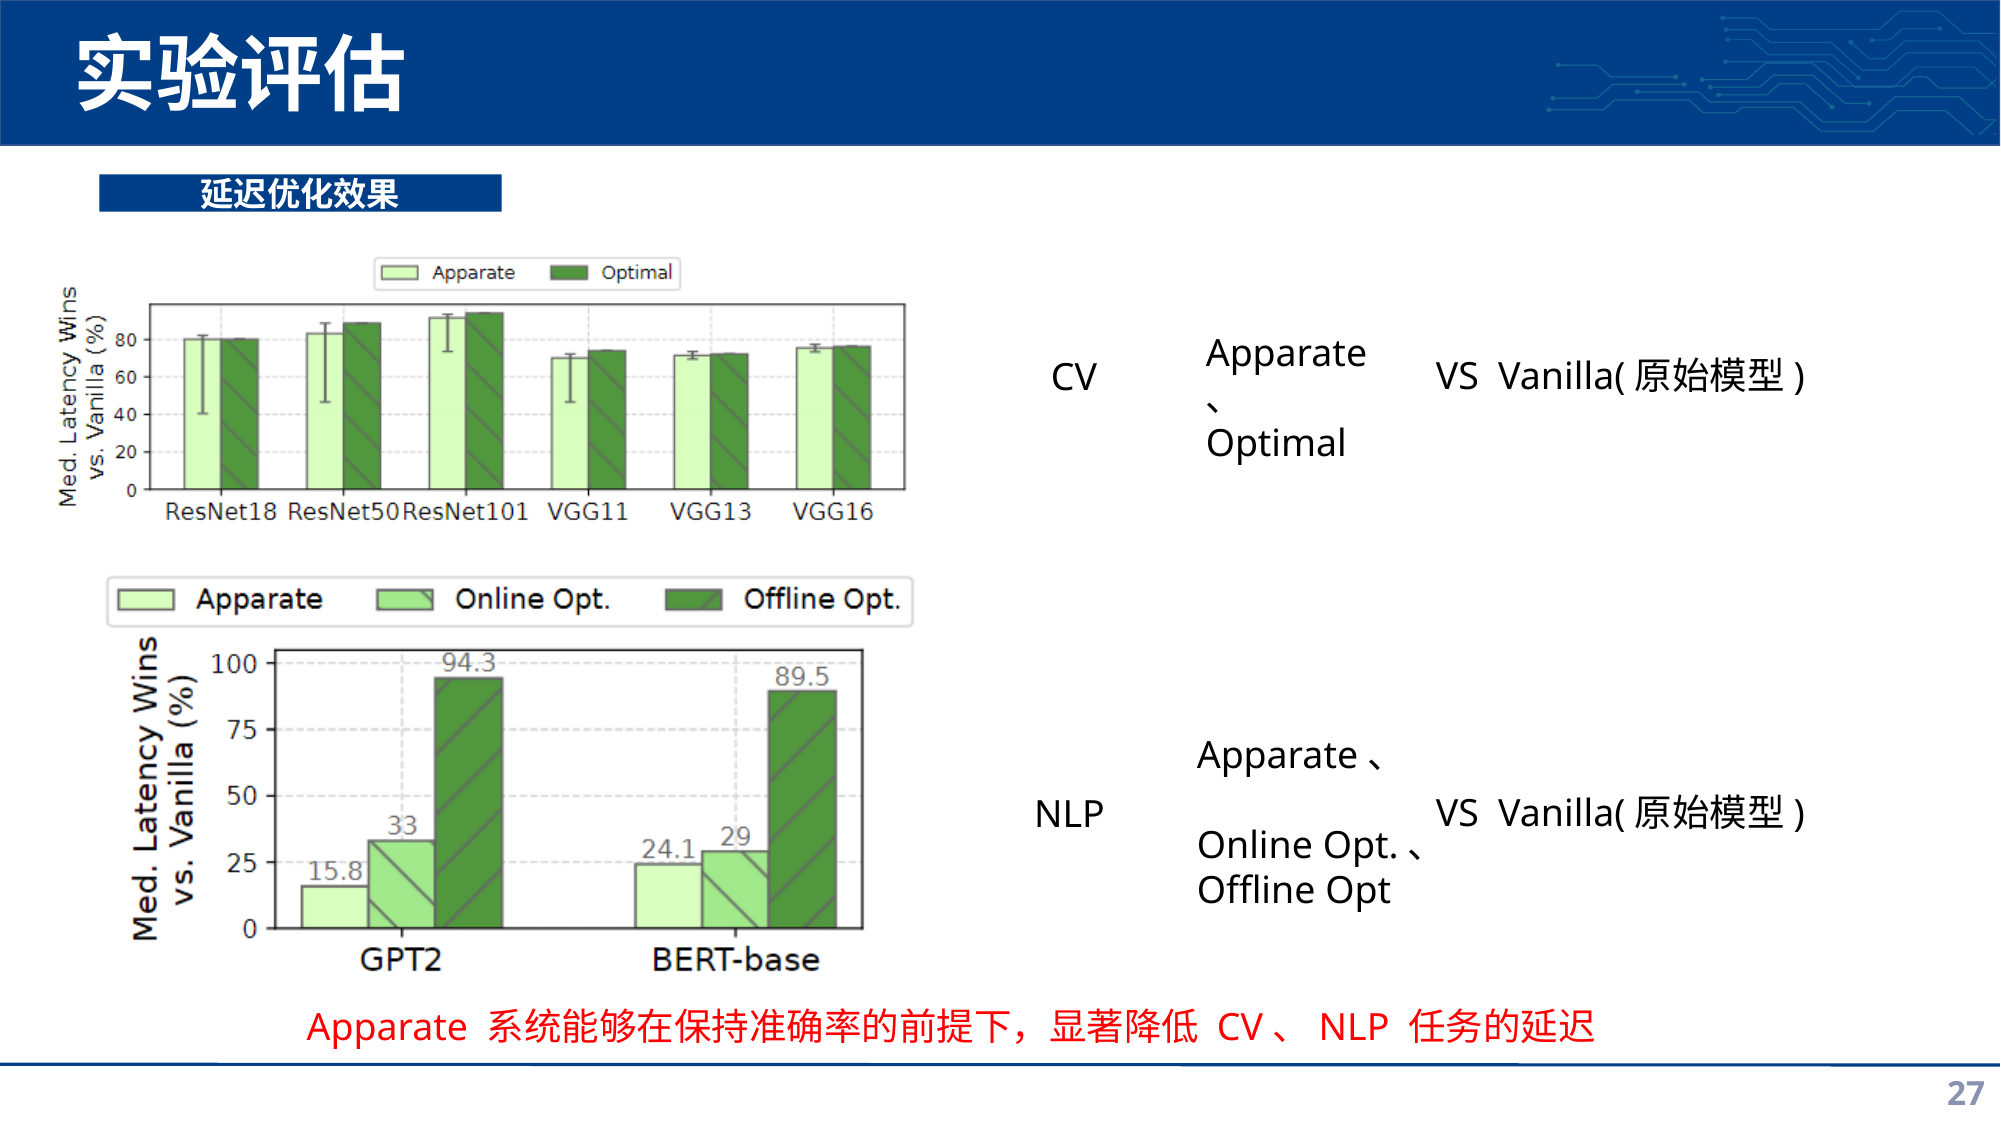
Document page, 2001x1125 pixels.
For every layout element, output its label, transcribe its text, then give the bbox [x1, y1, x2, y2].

text_box NLP [1019, 782, 1121, 842]
title 实验评估 [58, 3, 1938, 153]
text_box Apparate、 Online Opt.、 Offline Opt [1182, 723, 1468, 964]
text_box CV [1036, 345, 1113, 405]
picture [85, 562, 958, 979]
text_box VS Vanilla(原始模型) [1420, 781, 1820, 842]
text_box Apparate 系统能够在保持准确率的前提下，显著降低 CV、NLP 任务的延迟 [291, 995, 1611, 1056]
text_box 延迟优化效果 [98, 173, 503, 213]
text_box VS Vanilla(原始模型) [1420, 344, 1820, 405]
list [46, 239, 958, 543]
text_box Apparate、 Optimal [1191, 321, 1420, 472]
slide_number 27 [1550, 1065, 2000, 1125]
